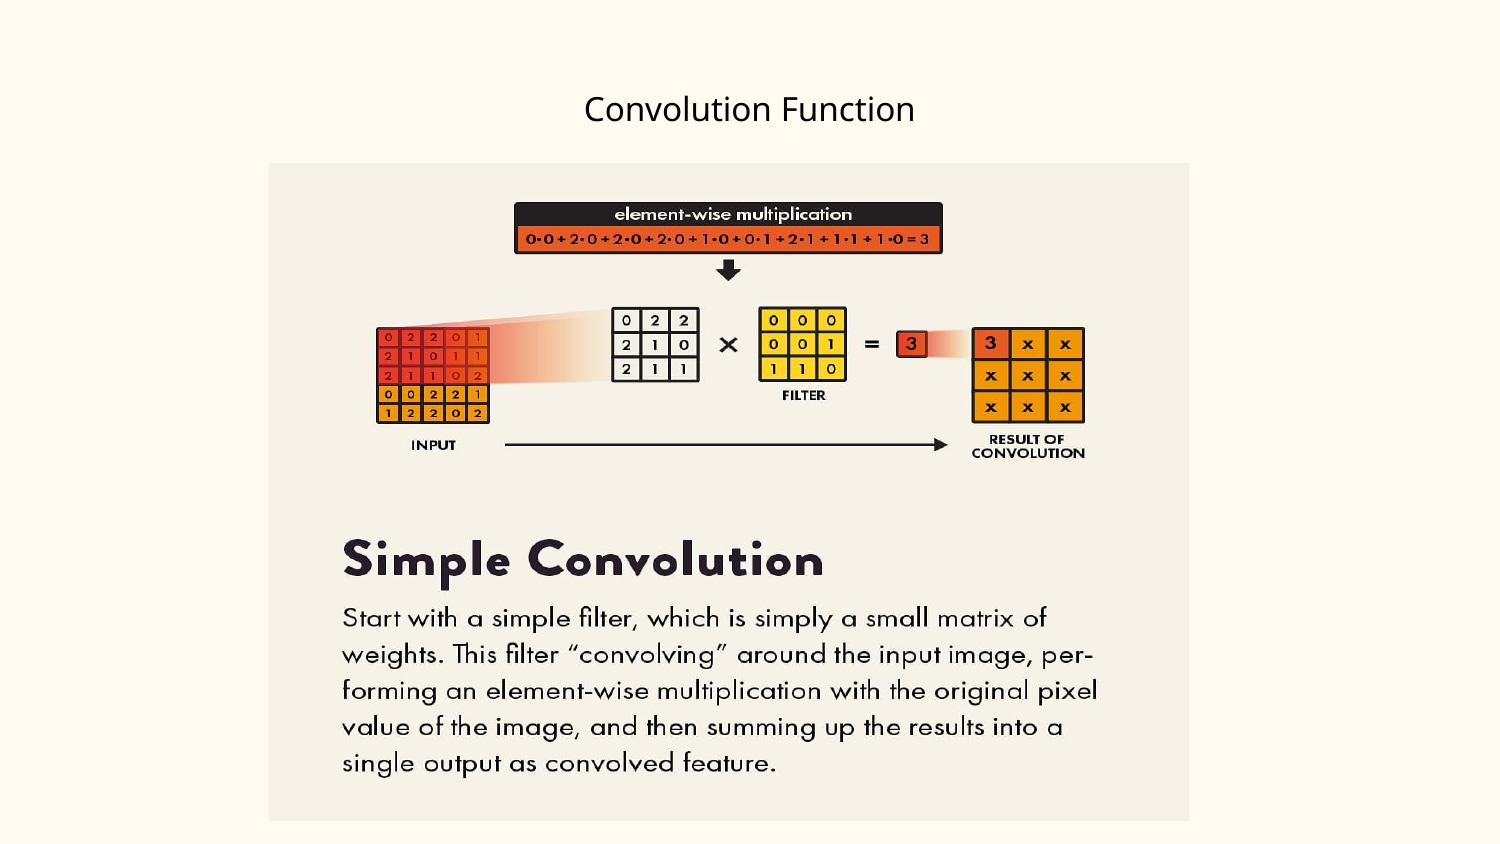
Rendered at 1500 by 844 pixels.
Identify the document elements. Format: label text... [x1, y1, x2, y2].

title Convolution Function [51, 72, 1449, 174]
picture [268, 163, 1190, 821]
